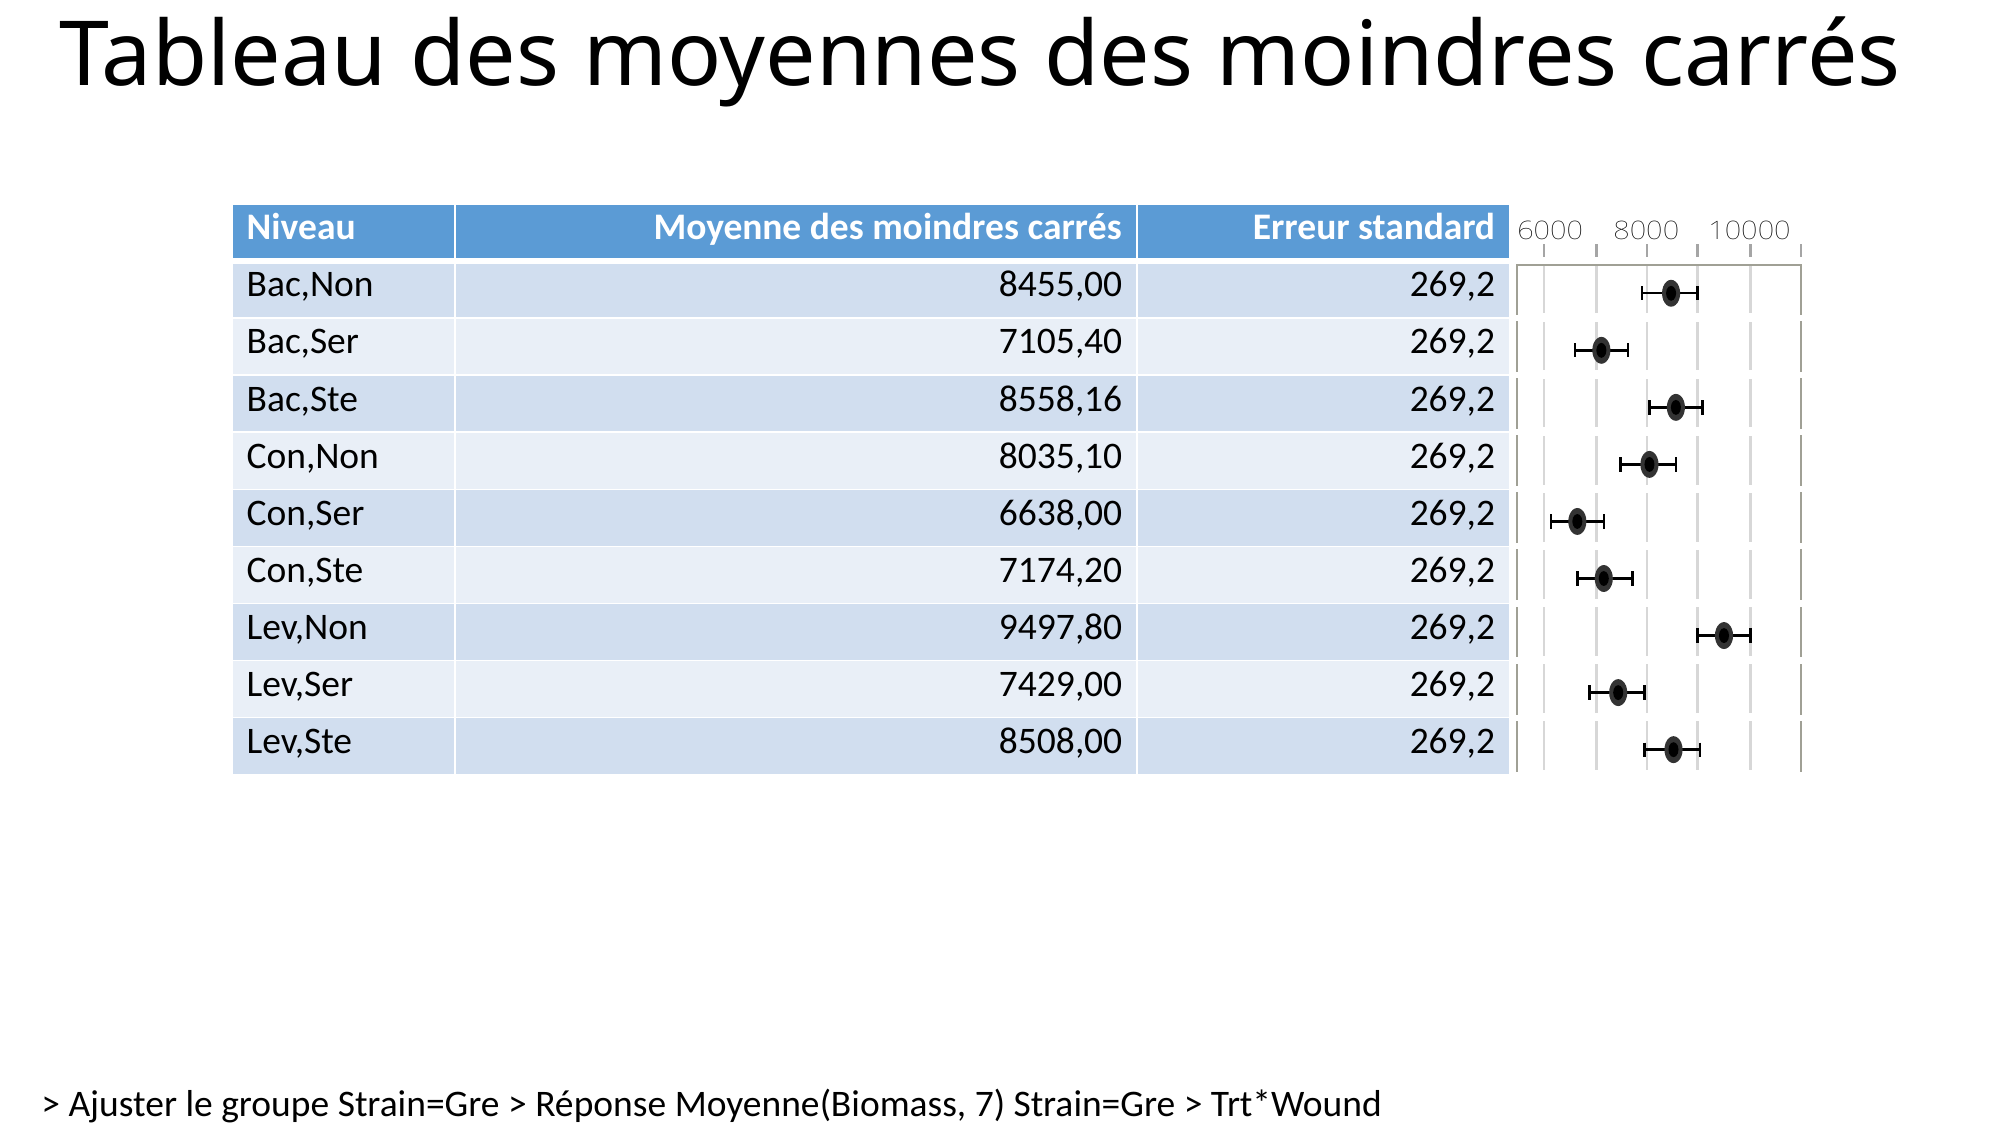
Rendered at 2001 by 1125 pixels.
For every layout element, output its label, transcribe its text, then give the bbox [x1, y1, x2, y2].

table_cell [1511, 376, 1805, 431]
table_cell 8508,00 [456, 718, 1136, 774]
table_cell 269,2 [1138, 433, 1509, 489]
table_cell [1511, 264, 1805, 317]
table_cell 269,2 [1138, 490, 1509, 546]
table_cell 7429,00 [456, 661, 1136, 717]
table_cell 269,2 [1138, 547, 1509, 603]
table_cell 8455,00 [456, 264, 1136, 317]
table_cell Bac,Ste [233, 376, 454, 431]
table_cell Lev,Ste [233, 718, 454, 774]
table_cell [1511, 433, 1805, 489]
table_cell 8558,16 [456, 376, 1136, 431]
table_cell Lev,Ser [233, 661, 454, 717]
table_cell [1511, 490, 1805, 546]
table_cell Con,Ste [233, 547, 454, 603]
table_cell 269,2 [1138, 264, 1509, 317]
table_cell 269,2 [1138, 718, 1509, 774]
table_cell [1511, 661, 1805, 717]
table_cell [1511, 604, 1805, 660]
table_header Erreur standard [1138, 205, 1509, 258]
table_cell 8035,10 [456, 433, 1136, 489]
text_box > Ajuster le groupe Strain=Gre > Réponse Moyenne(Biomass, 7) Strain=Gre > Trt*Wound [41, 1079, 1384, 1125]
table_cell 7105,40 [456, 319, 1136, 374]
table_cell 269,2 [1138, 319, 1509, 374]
title Tableau des moyennes des moindres carrés [0, 0, 1963, 113]
table_cell Lev,Non [233, 604, 454, 660]
table_cell 269,2 [1138, 376, 1509, 431]
table_cell 9497,80 [456, 604, 1136, 660]
table_cell Con,Non [233, 433, 454, 489]
table_cell [1511, 319, 1805, 374]
table_header [1511, 205, 1805, 258]
table_cell Con,Ser [233, 490, 454, 546]
table_cell Bac,Non [233, 264, 454, 317]
table_cell [1511, 718, 1805, 774]
table_header Niveau [233, 205, 454, 258]
table_cell 269,2 [1138, 604, 1509, 660]
table_cell 6638,00 [456, 490, 1136, 546]
table_header Moyenne des moindres carrés [456, 205, 1136, 258]
table_cell 7174,20 [456, 547, 1136, 603]
table_cell 269,2 [1138, 661, 1509, 717]
table_cell [1511, 547, 1805, 603]
table_cell Bac,Ser [233, 319, 454, 374]
